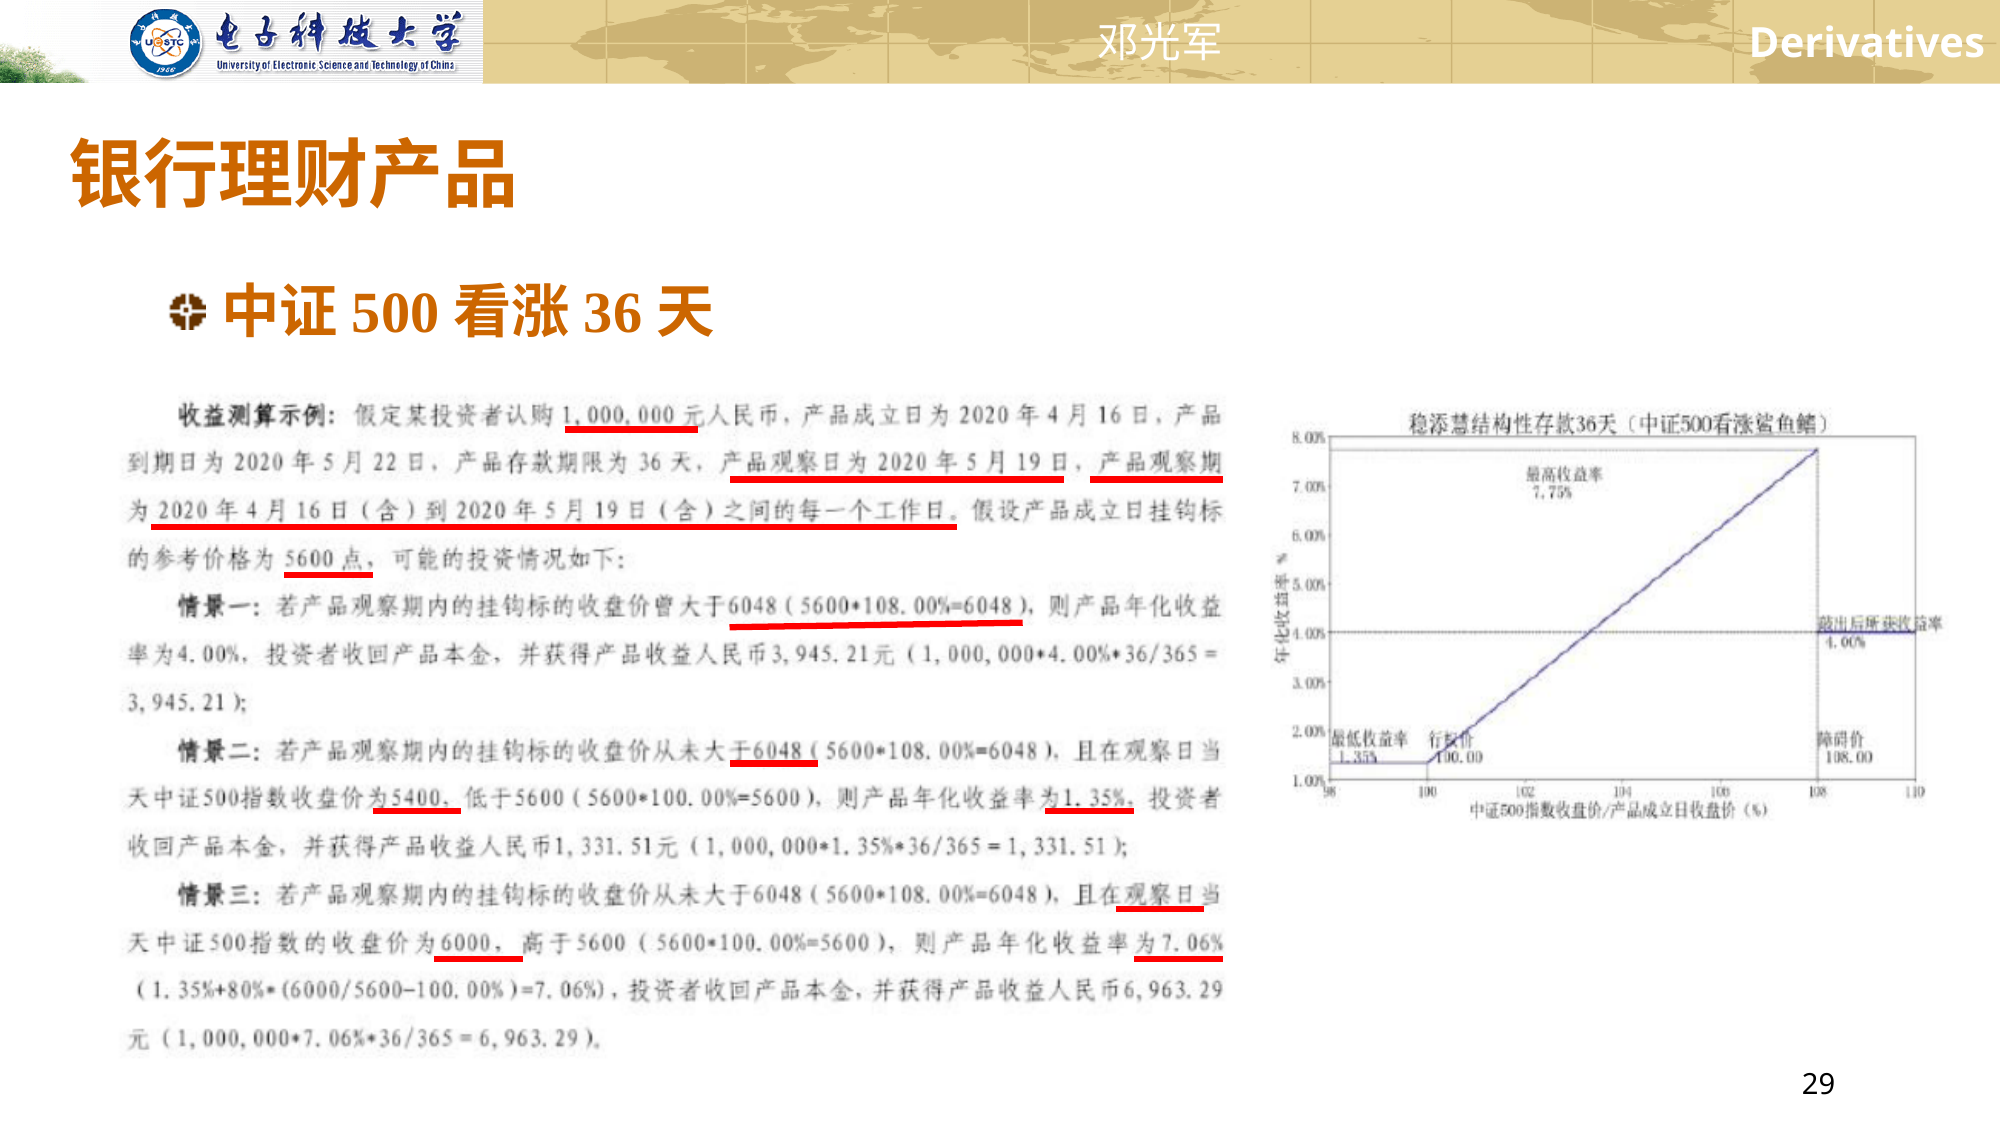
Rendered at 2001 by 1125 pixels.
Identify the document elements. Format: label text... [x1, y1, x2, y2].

title 银行理财产品 [53, 78, 1754, 266]
list 中证500看涨36天 [150, 267, 1850, 369]
picture [0, 0, 483, 83]
picture [165, 289, 206, 330]
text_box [729, 622, 1023, 628]
picture [102, 390, 1956, 1062]
